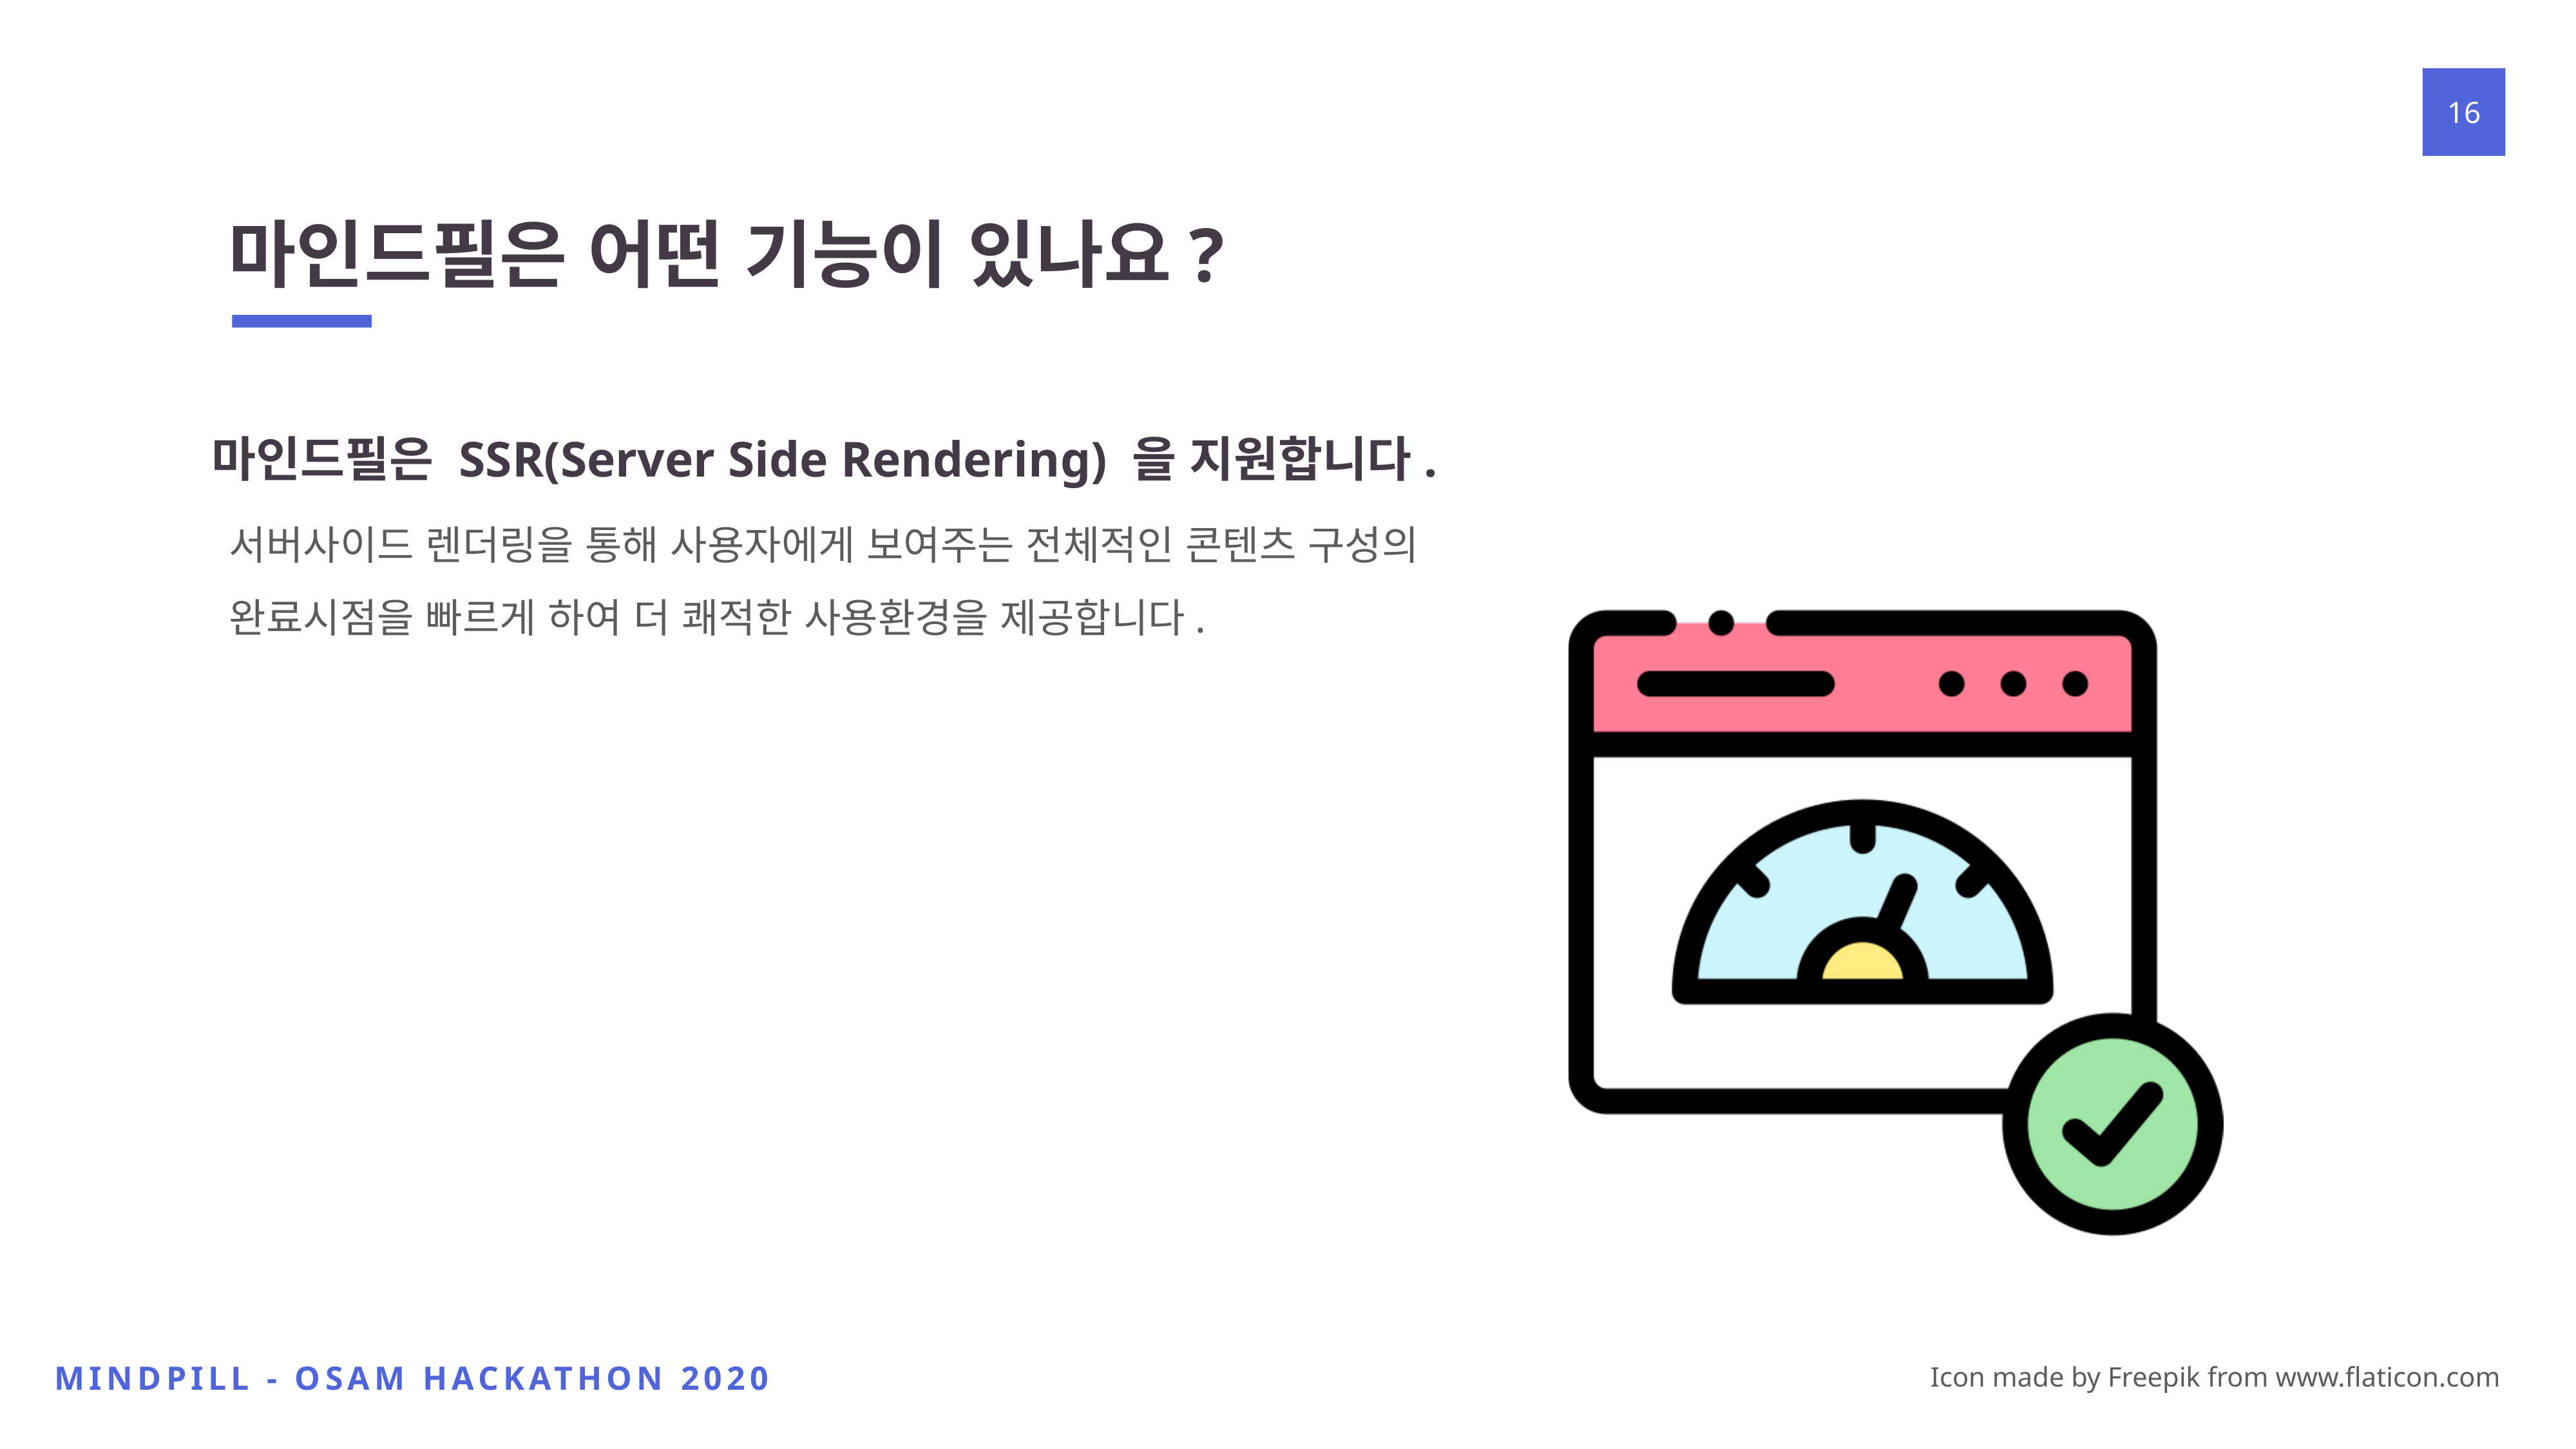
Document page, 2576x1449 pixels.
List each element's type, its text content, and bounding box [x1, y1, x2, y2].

title 마인드필은 어떤 기능이 있나요? [218, 196, 2441, 308]
picture [1569, 596, 2224, 1251]
text_box 마인드필은 SSR(Server Side Rendering) 을 지원합니다. [202, 408, 1447, 491]
text_box 서버사이드 렌더링을 통해 사용자에게 보여주는 전체적인 콘텐츠 구성의 완료시점을 빠르게 하여 더 쾌적한 사용환경을 제공합니다. [220, 491, 1569, 645]
